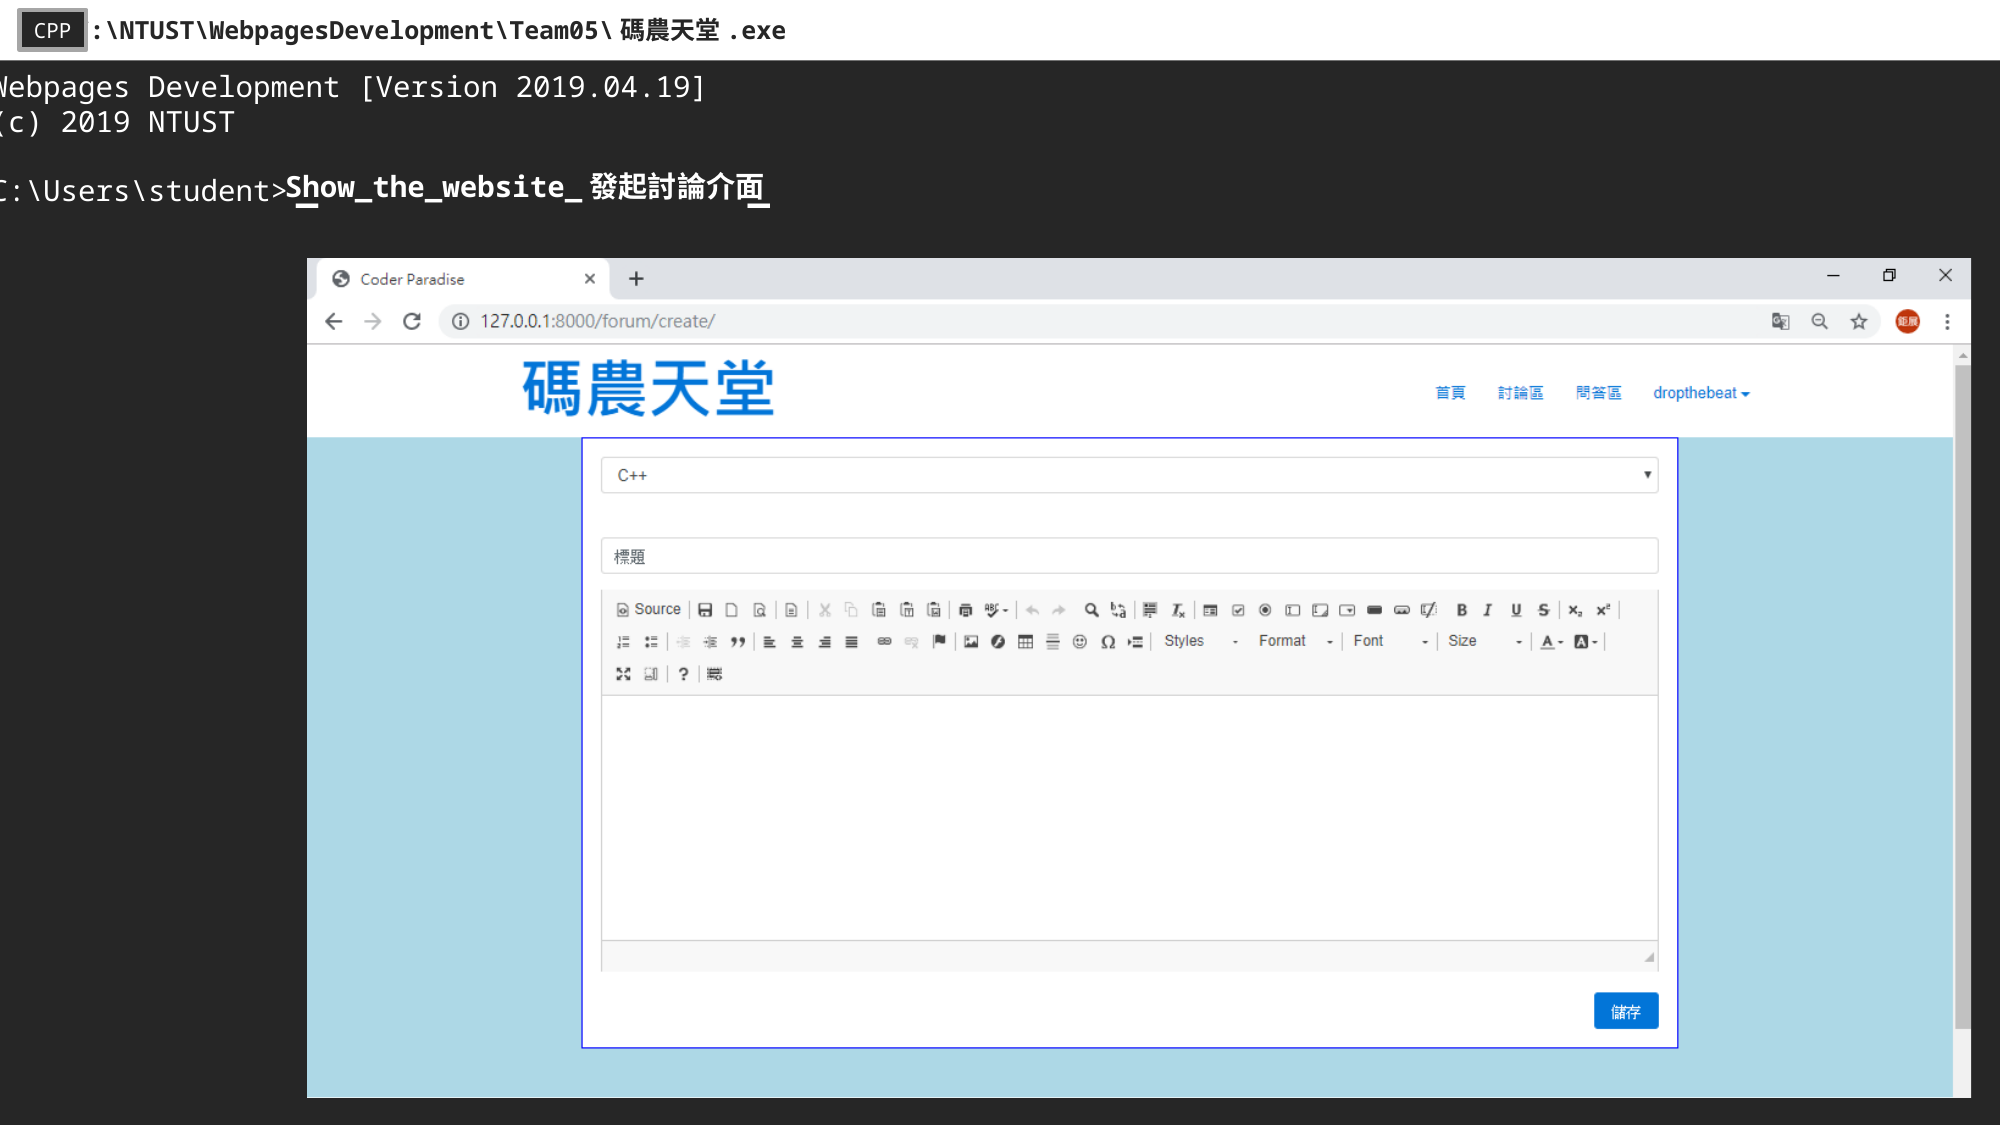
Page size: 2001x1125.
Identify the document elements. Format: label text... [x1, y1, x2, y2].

text_box C:\NTUST\WebpagesDevelopment\Team05\碼農天堂.exe [59, 7, 802, 53]
text_box _ [732, 156, 785, 216]
text_box Show_the_website_發起討論介面 [334, 161, 732, 211]
text_box Show_the_website_發起討論介面 [270, 161, 281, 211]
text_box _ [281, 156, 334, 217]
text_box [0, 0, 2000, 62]
text_box Webpages Development [Version 2019.04.19] (c) 2019 NTUST C:\Users\student> [0, 60, 723, 216]
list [306, 258, 1972, 1098]
text_box CPP [19, 10, 87, 50]
text_box [0, 62, 2000, 1125]
